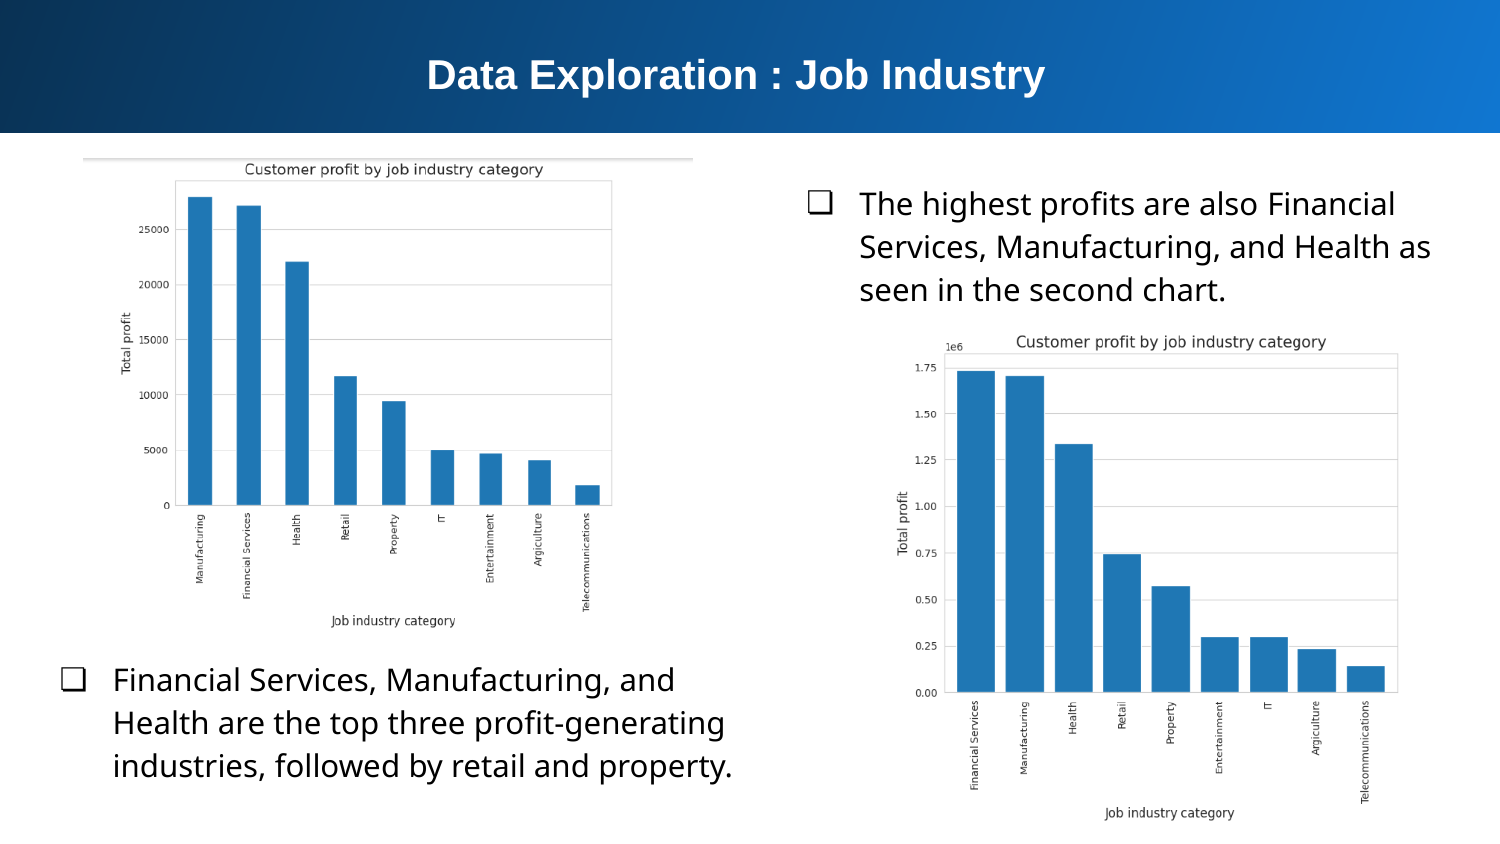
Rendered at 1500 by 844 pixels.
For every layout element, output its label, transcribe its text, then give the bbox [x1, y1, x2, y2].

text_box The highest profits are also Financial Services, Manufacturing, and Health as seen in the second chart. [769, 126, 1500, 318]
picture [870, 330, 1488, 827]
text_box Financial Services, Manufacturing, and Health are the top three profit-generating industries, followed by retail and property. [22, 639, 754, 793]
picture [83, 158, 693, 640]
text_box [0, 0, 1500, 133]
text_box Data Exploration : Job Industry [33, 32, 1439, 138]
